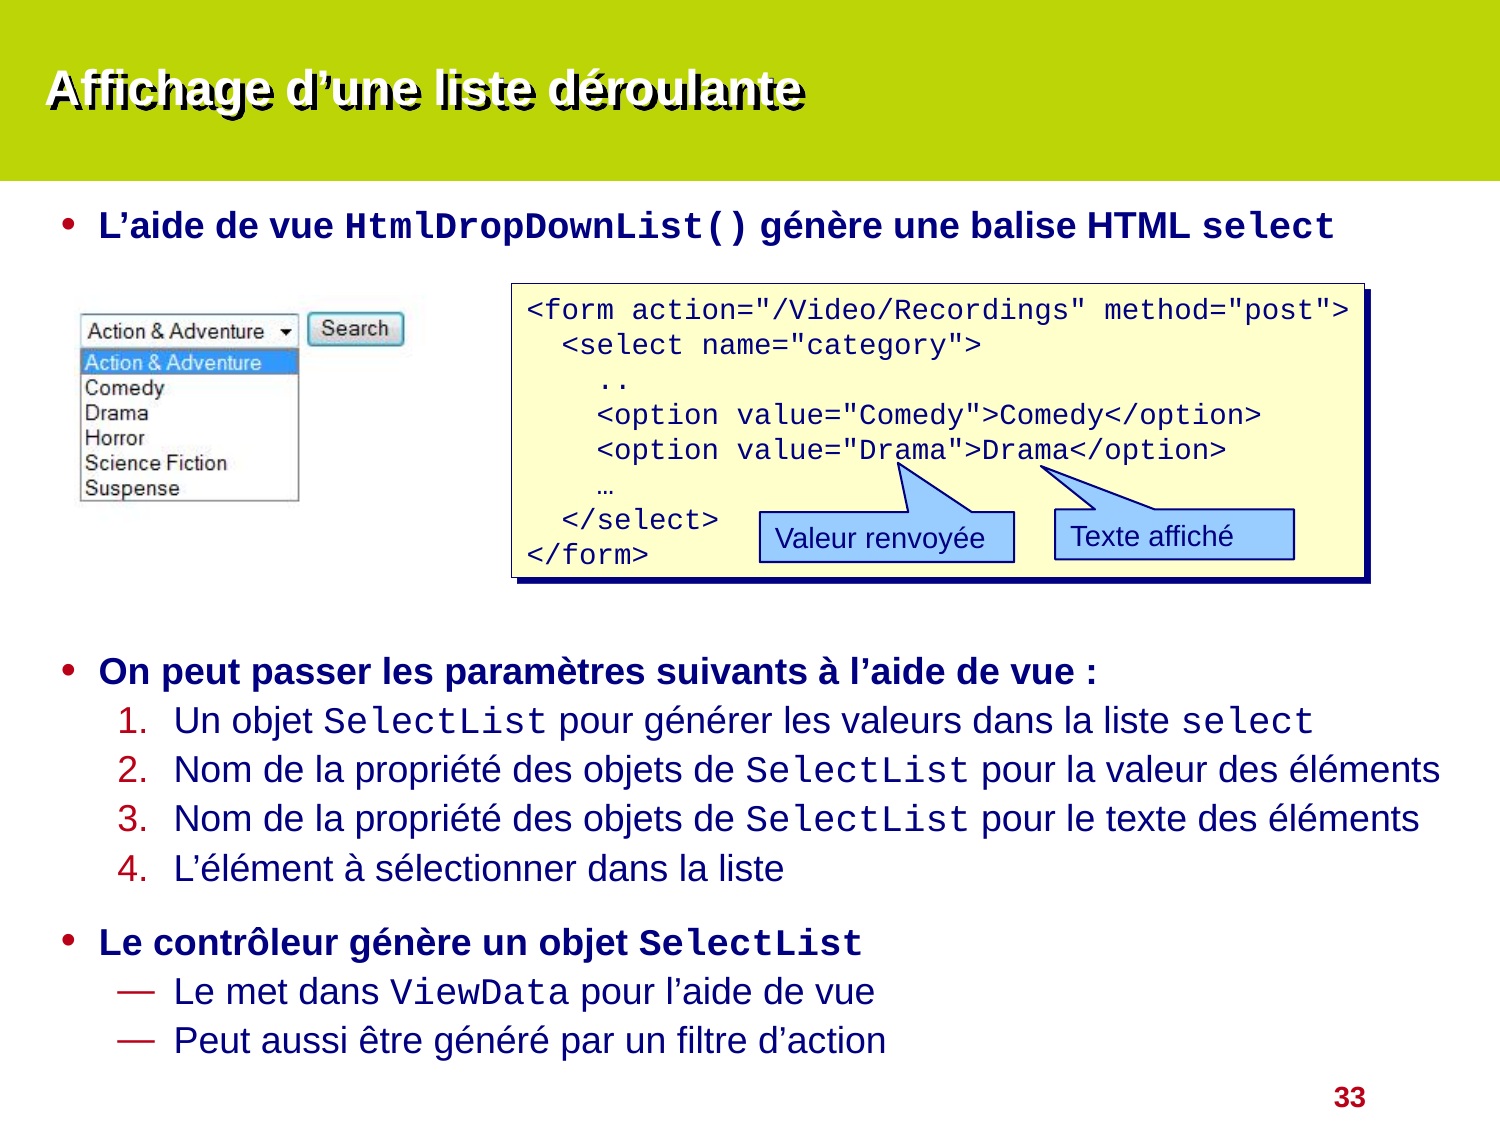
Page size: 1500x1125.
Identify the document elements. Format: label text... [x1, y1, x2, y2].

list L’aide de vue HtmlDropDownList() génère une balise HTML select On peut passer les paramètres suivants à l’aide de vue : Un objet SelectList pour générer les valeurs dans la liste select Nom de la propriété des objets de SelectList pour la valeur des éléments Nom de la propriété des objets de SelectList pour le texte des éléments L’élément à sélectionner dans la liste Le contrôleur génère un objet SelectList Le met dans ViewData pour l’aide de vue Peut aussi être généré par un filtre d’action [45, 193, 1457, 1052]
title Affichage d’une liste déroulante [29, 26, 1308, 146]
text_box Valeur renvoyée [759, 462, 1015, 563]
text_box <form action="/Video/Recordings" method="post"> <select name="category"> .. <option value="Comedy">Comedy</option> <option value="Drama">Drama</option> … </select> </form> [511, 283, 1365, 578]
text_box Texte affiché [1040, 466, 1295, 560]
picture [73, 295, 436, 542]
